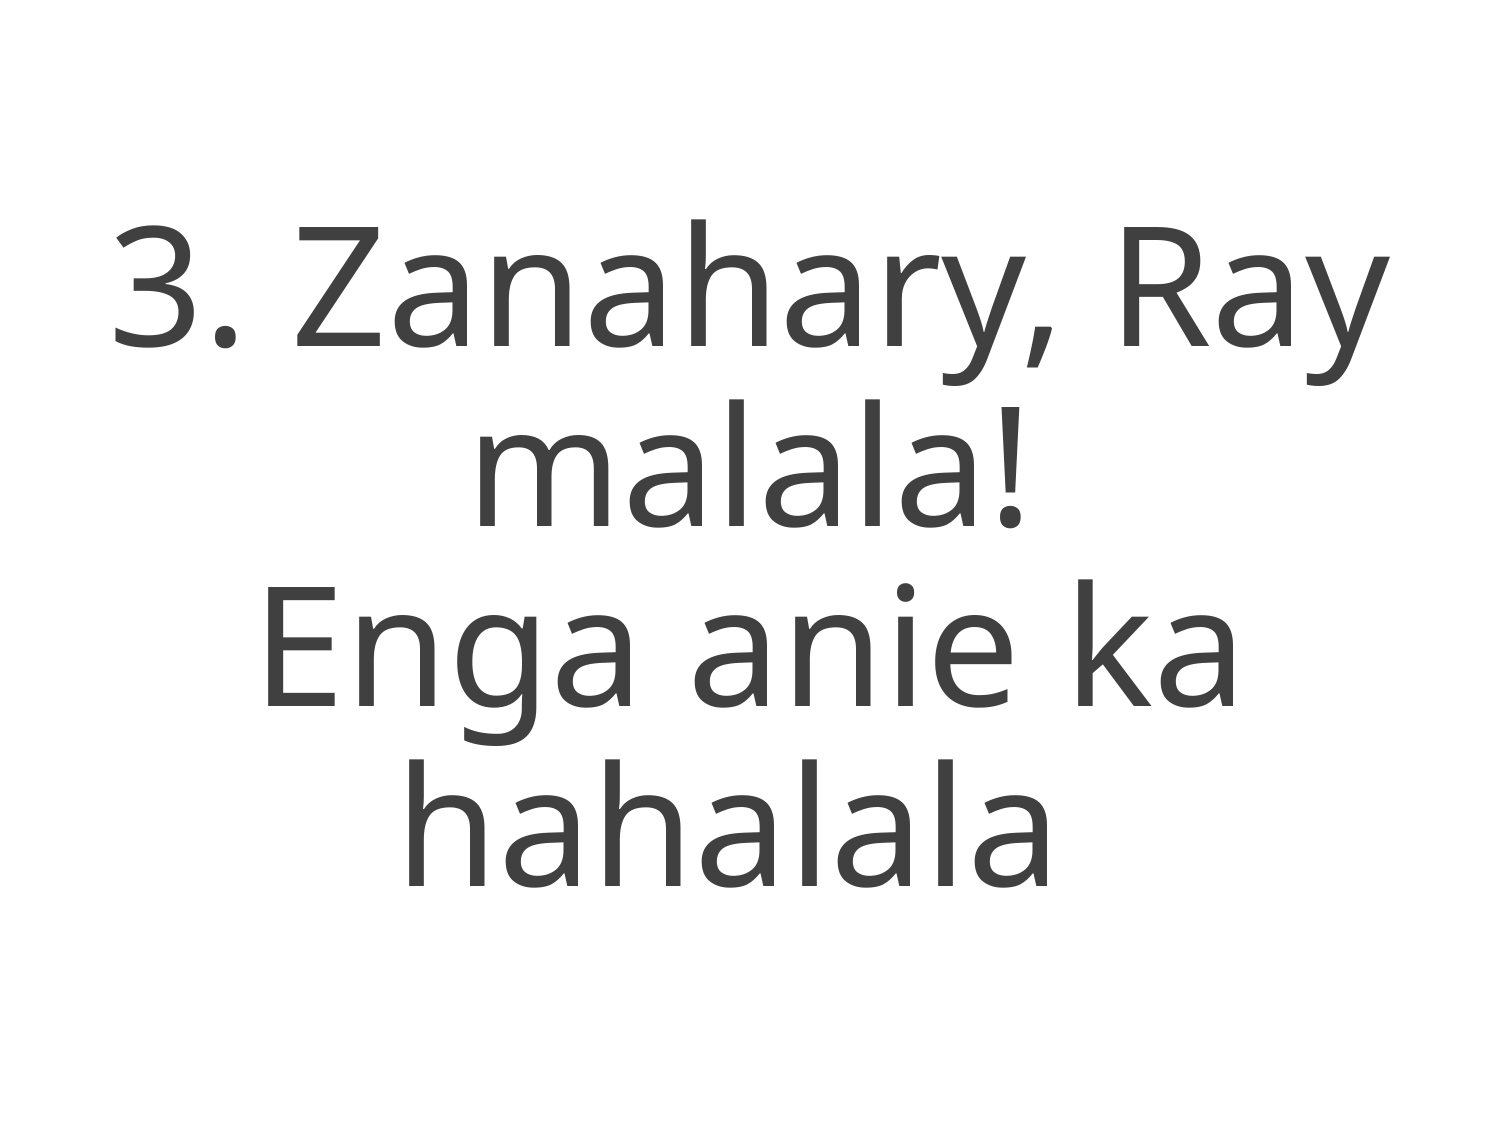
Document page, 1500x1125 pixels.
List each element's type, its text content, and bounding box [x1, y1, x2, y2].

title 3. Zanahary, Ray malala! Enga anie ka hahalala [0, 453, 1500, 672]
